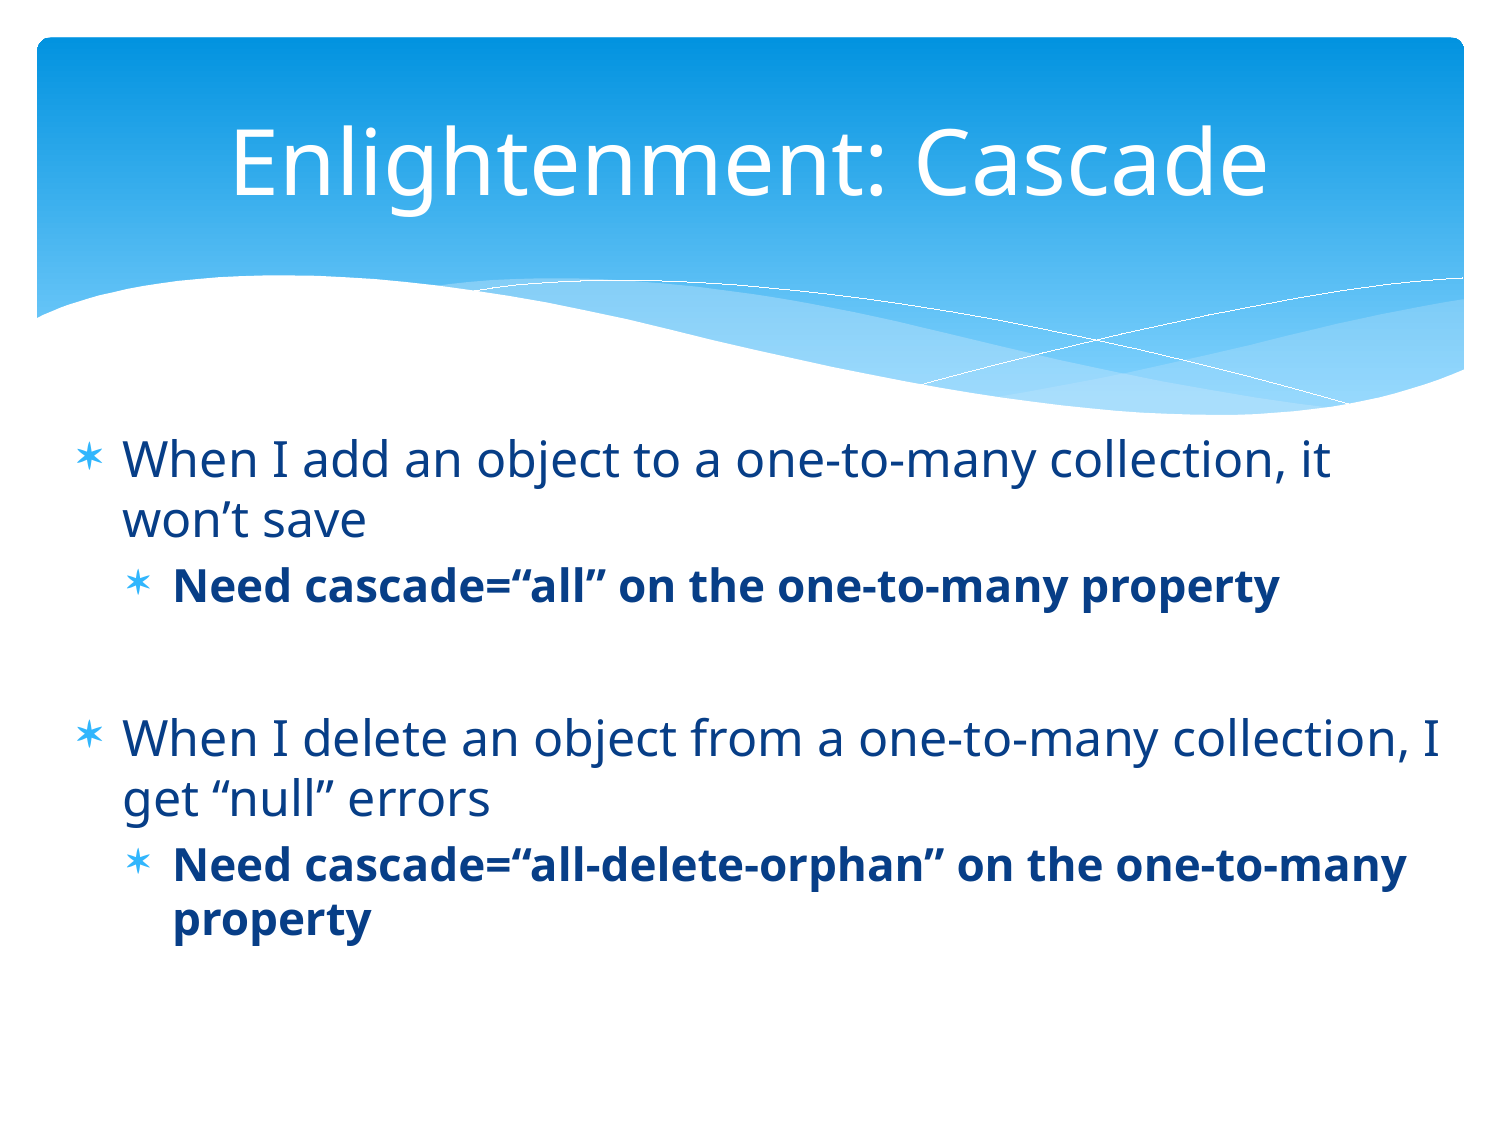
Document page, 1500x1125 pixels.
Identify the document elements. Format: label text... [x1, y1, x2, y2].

list When I add an object to a one-to-many collection, it won’t save Need cascade=“all” on the one-to-many property When I delete an object from a one-to-many collection, I get “null” errors Need cascade=“all-delete-orphan” on the one-to-many property [62, 420, 1463, 1038]
title Enlightenment: Cascade [75, 55, 1425, 261]
